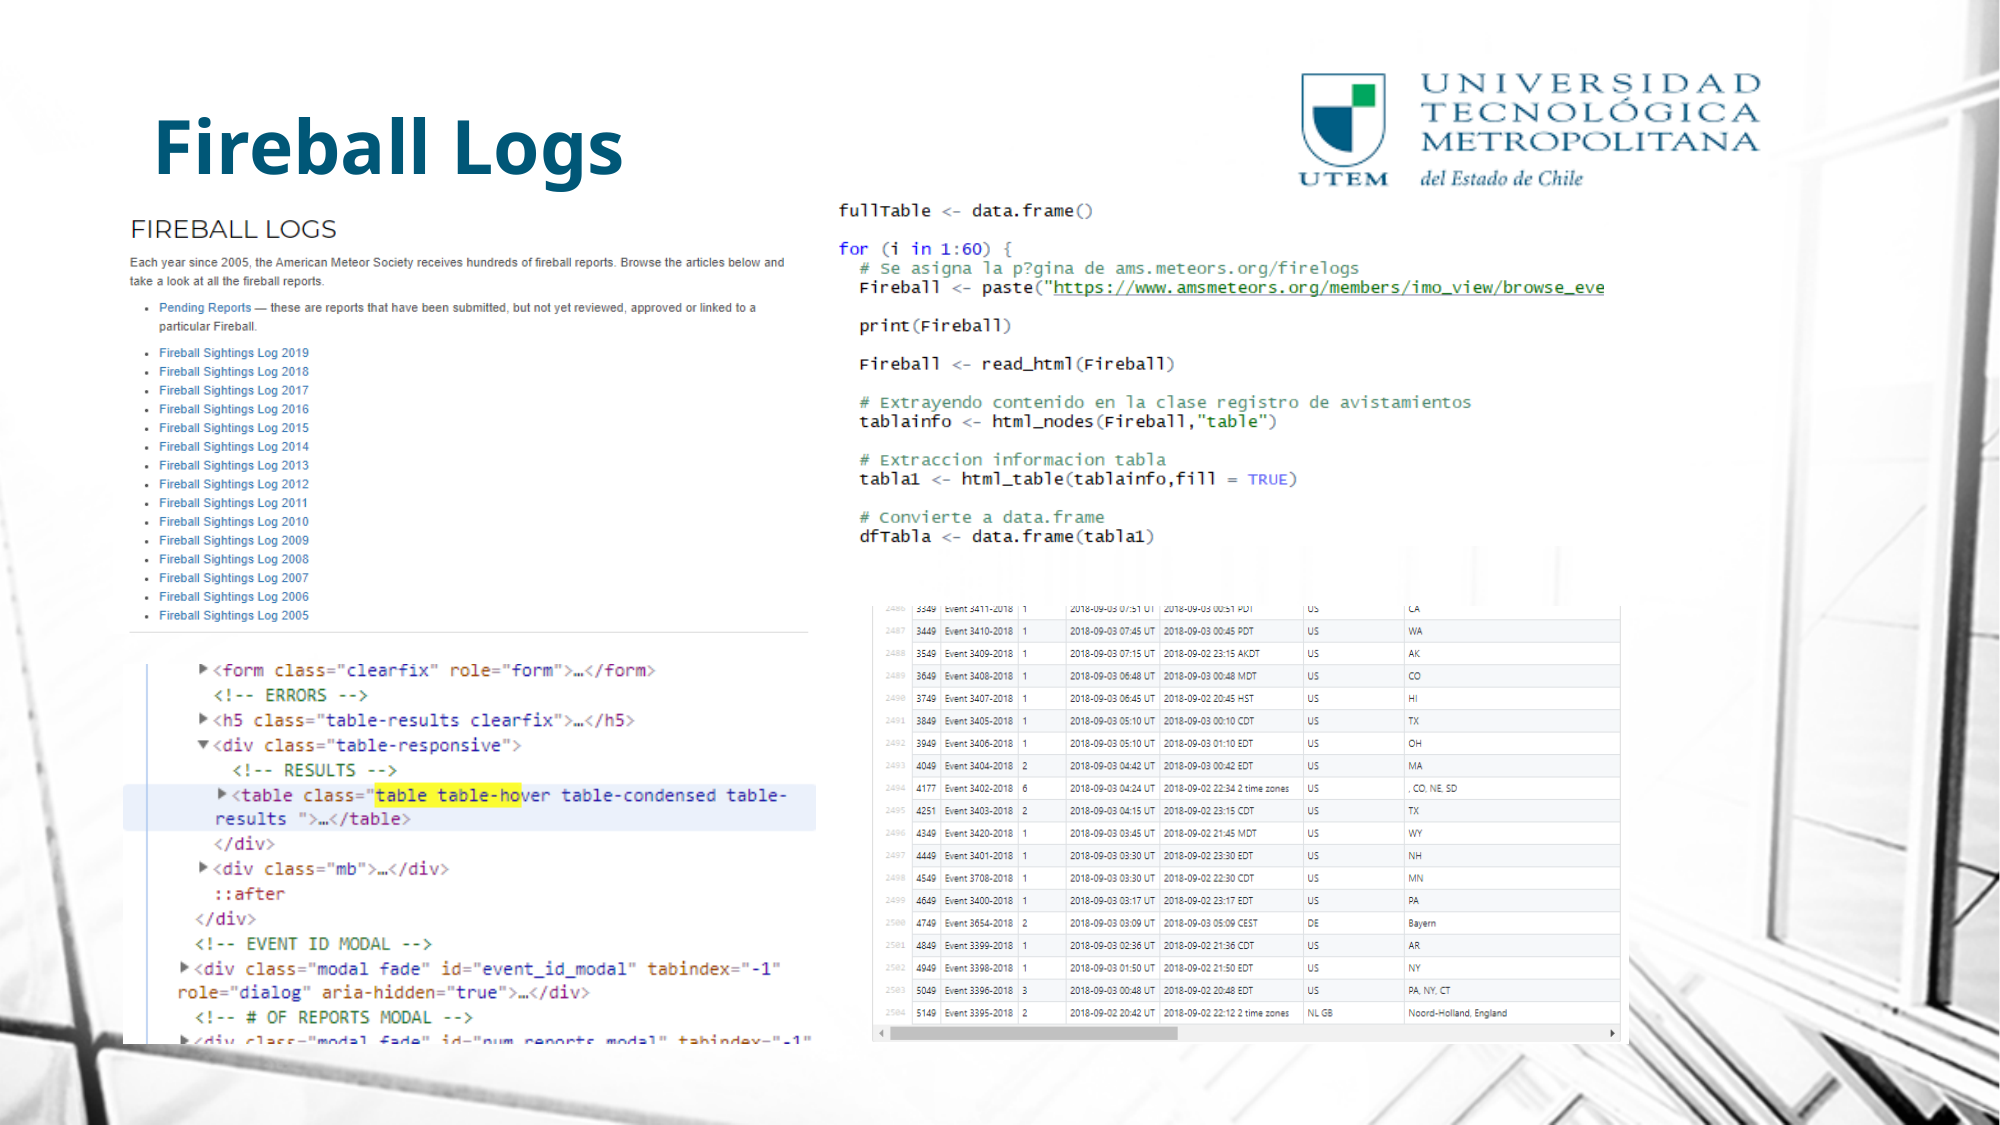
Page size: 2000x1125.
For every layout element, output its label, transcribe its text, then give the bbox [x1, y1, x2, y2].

picture [0, 0, 2000, 1125]
title Fireball Logs [137, 47, 1563, 197]
